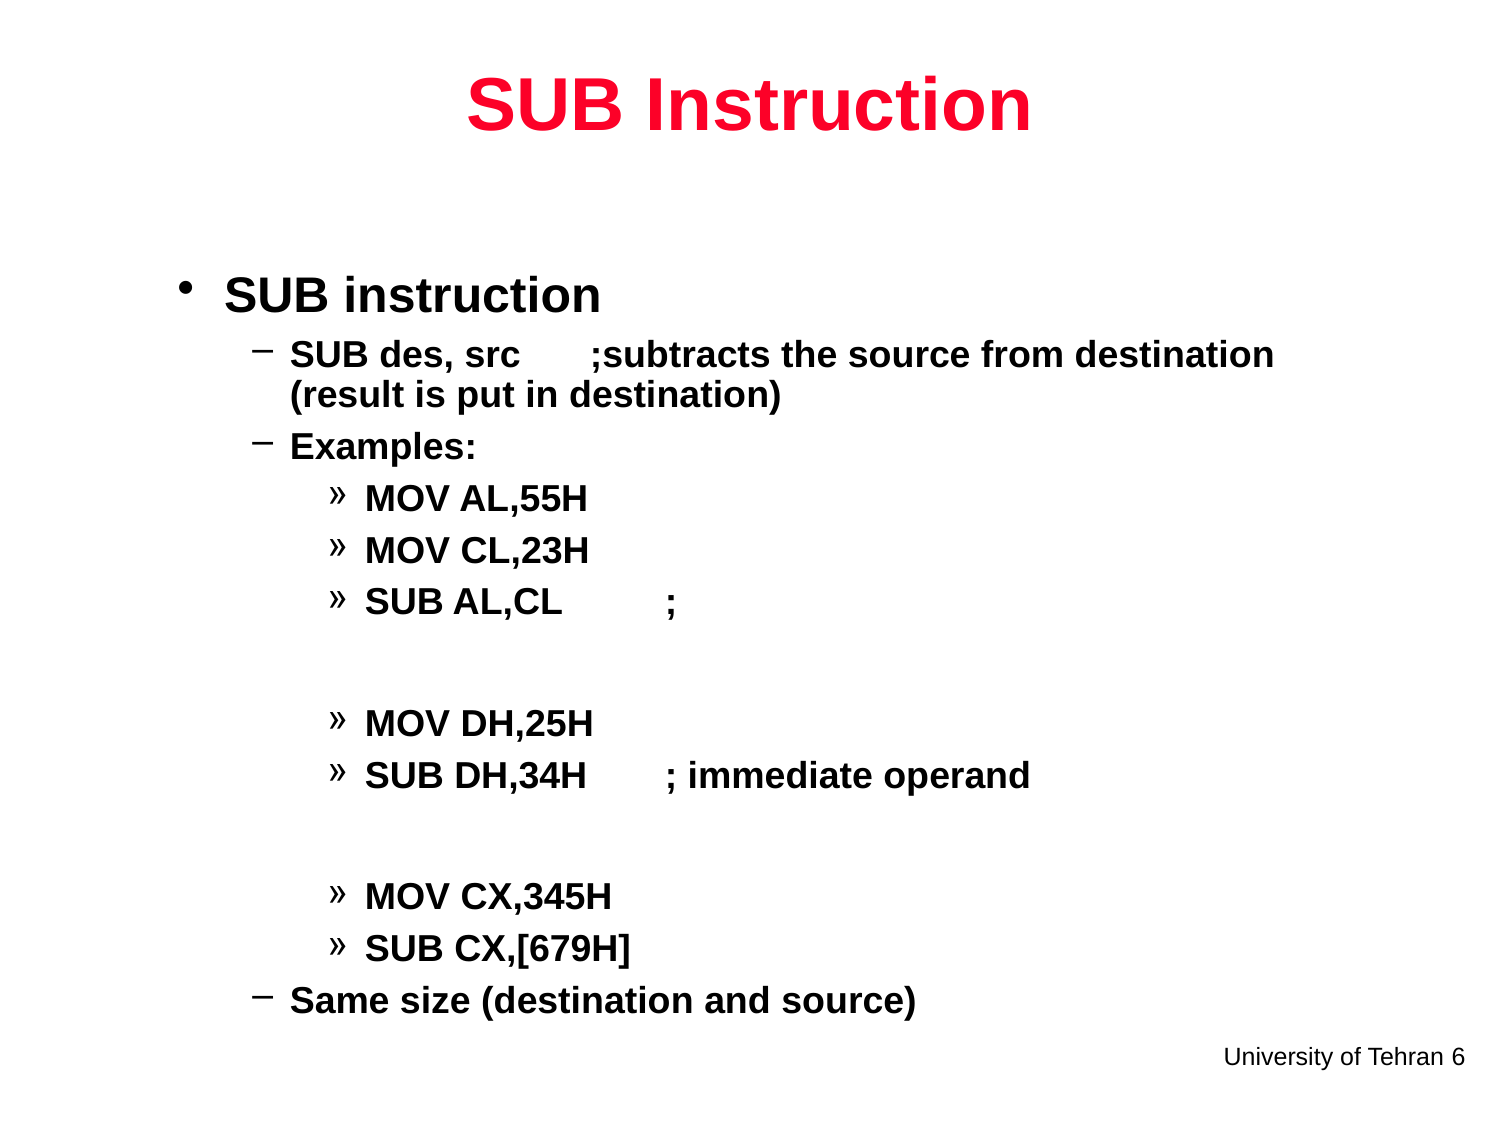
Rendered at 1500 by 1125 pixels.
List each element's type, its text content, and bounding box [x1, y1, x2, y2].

title SUB Instruction [162, 12, 1338, 200]
list SUB instruction SUB des, src ;subtracts the source from destination (result is put in destination) Examples: MOV AL,55H MOV CL,23H SUB AL,CL ; MOV DH,25H SUB DH,34H ; immediate operand MOV CX,345H SUB CX,[679H] Same size (destination and source) [162, 262, 1338, 1000]
